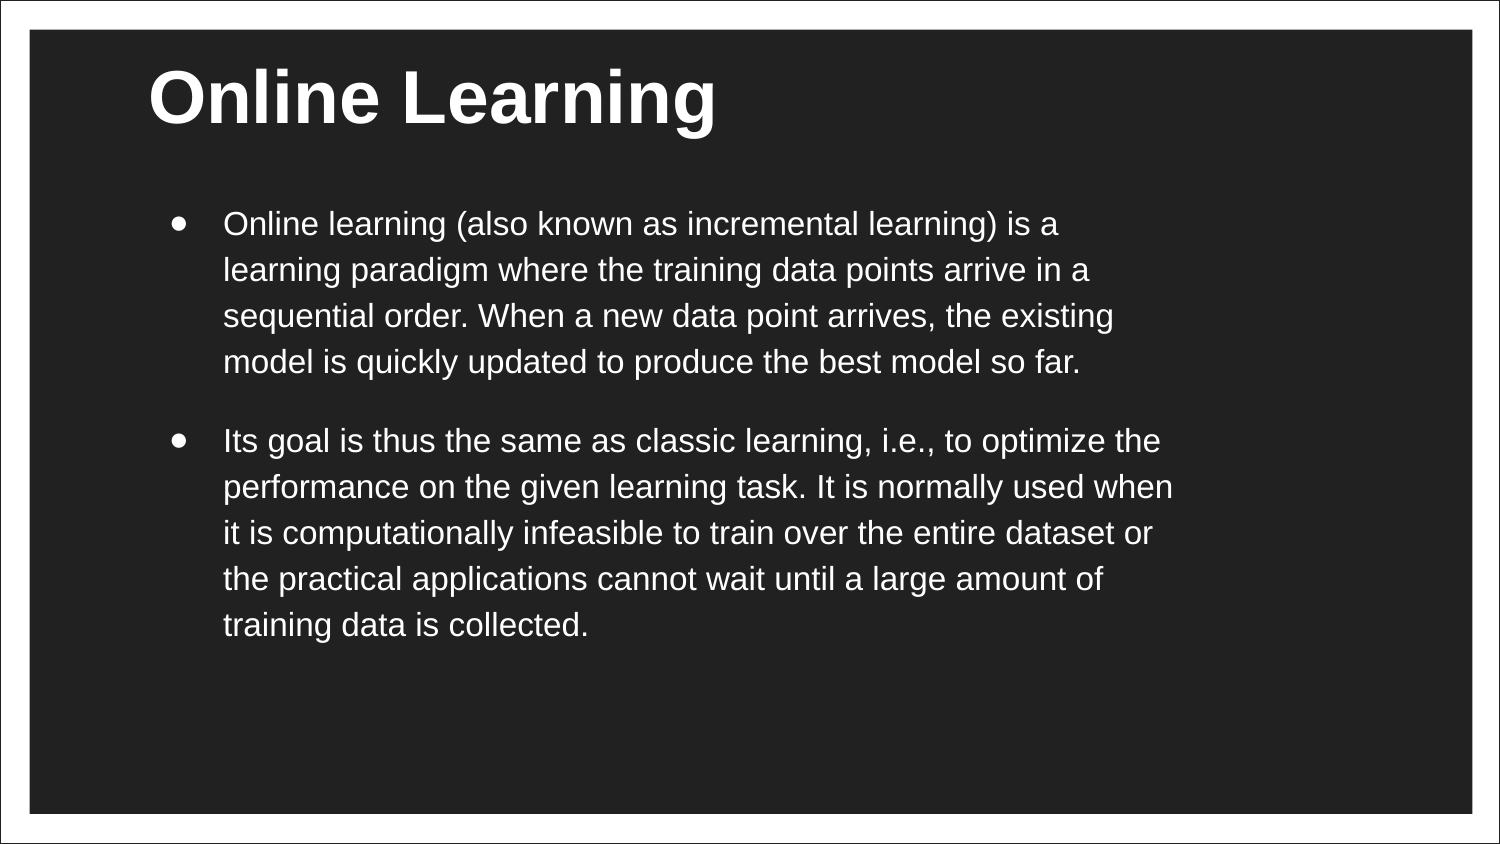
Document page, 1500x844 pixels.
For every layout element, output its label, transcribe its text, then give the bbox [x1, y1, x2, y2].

title Online Learning [133, 58, 1418, 154]
list Online learning (also known as incremental learning) is a learning paradigm where the training data points arrive in a sequential order. When a new data point arrives, the existing model is quickly updated to produce the best model so far. Its goal is thus the same as classic learning, i.e., to optimize the performance on the given learning task. It is normally used when it is computationally infeasible to train over the entire dataset or the practical applications cannot wait until a large amount of training data is collected. [133, 181, 1193, 734]
